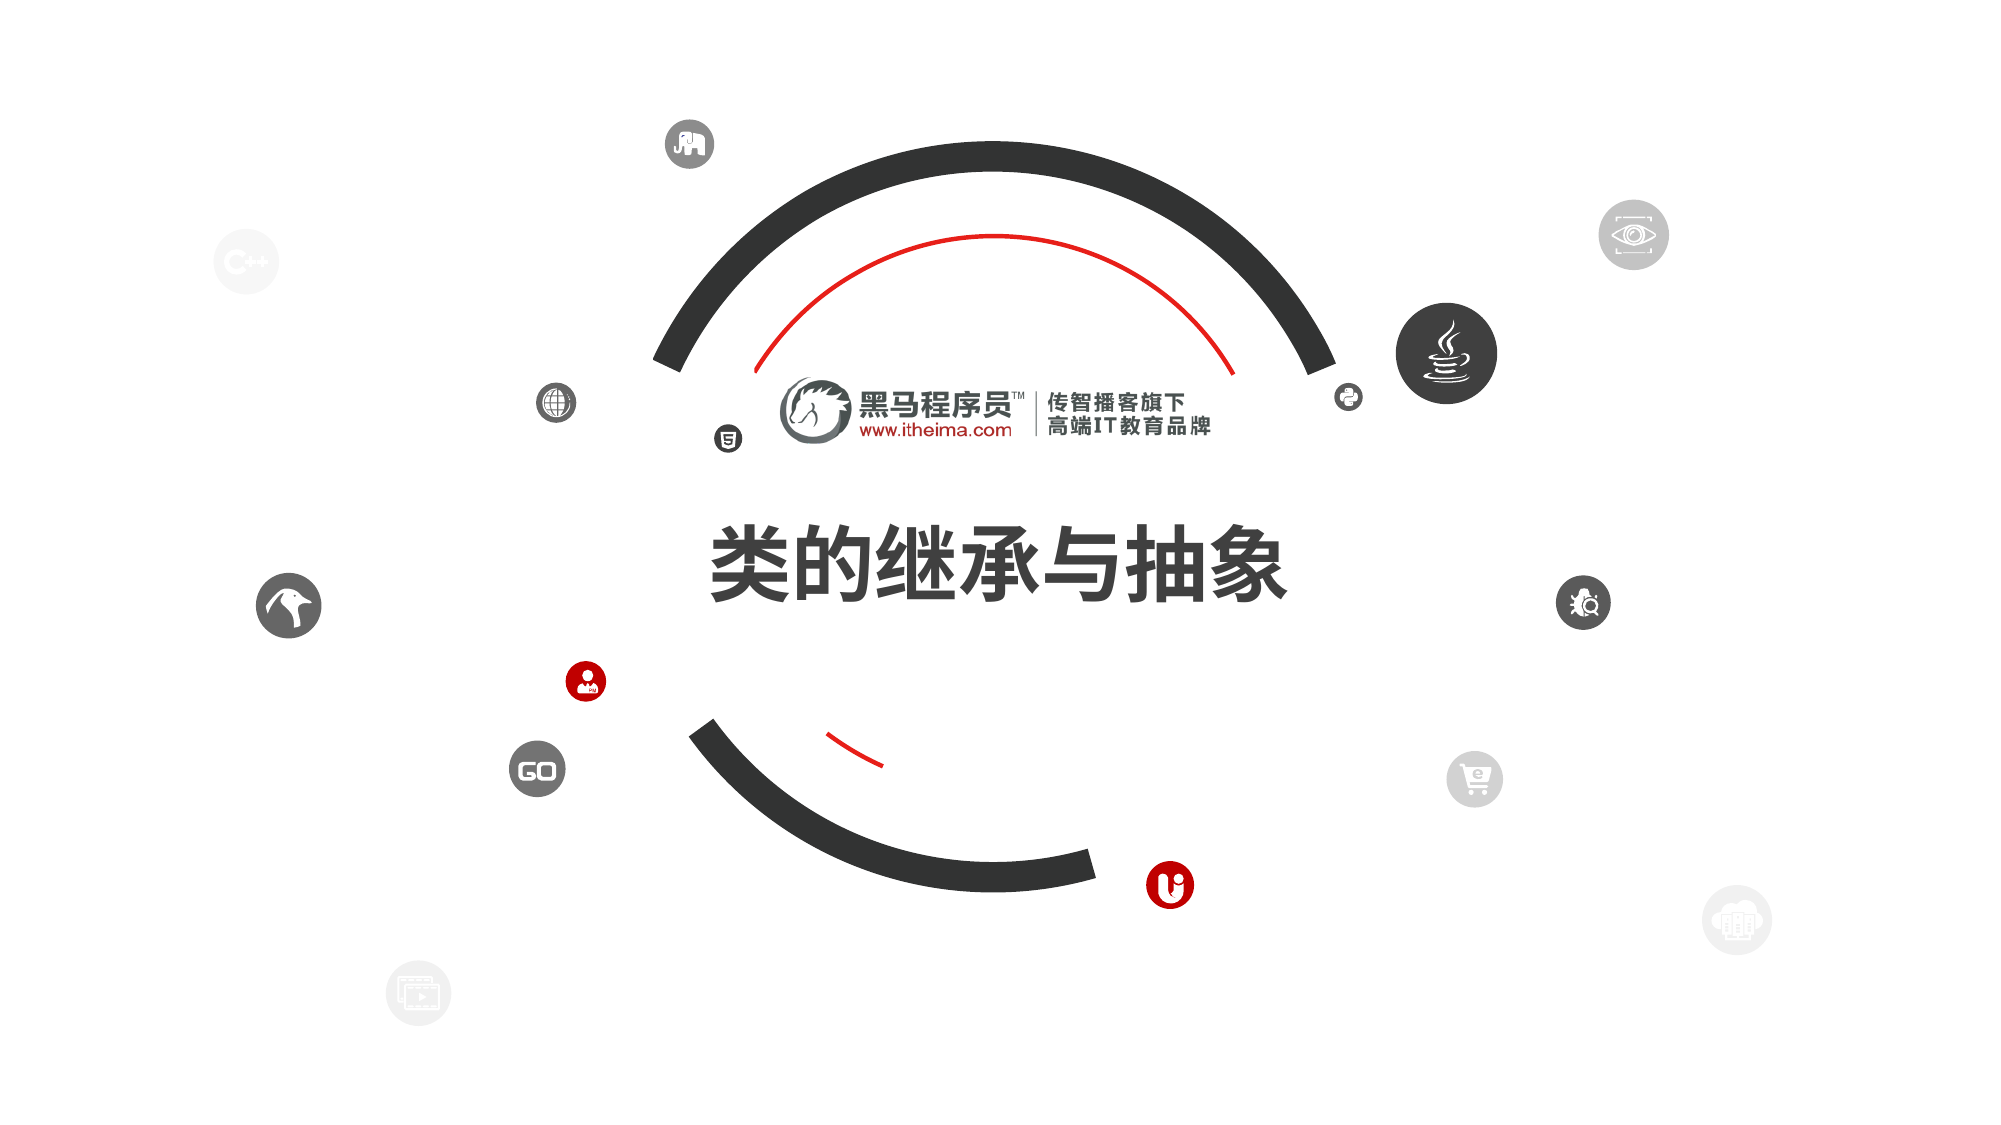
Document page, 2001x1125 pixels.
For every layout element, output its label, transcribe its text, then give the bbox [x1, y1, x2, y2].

picture [757, 345, 1233, 476]
title 类的继承与抽象 [474, 495, 1526, 629]
